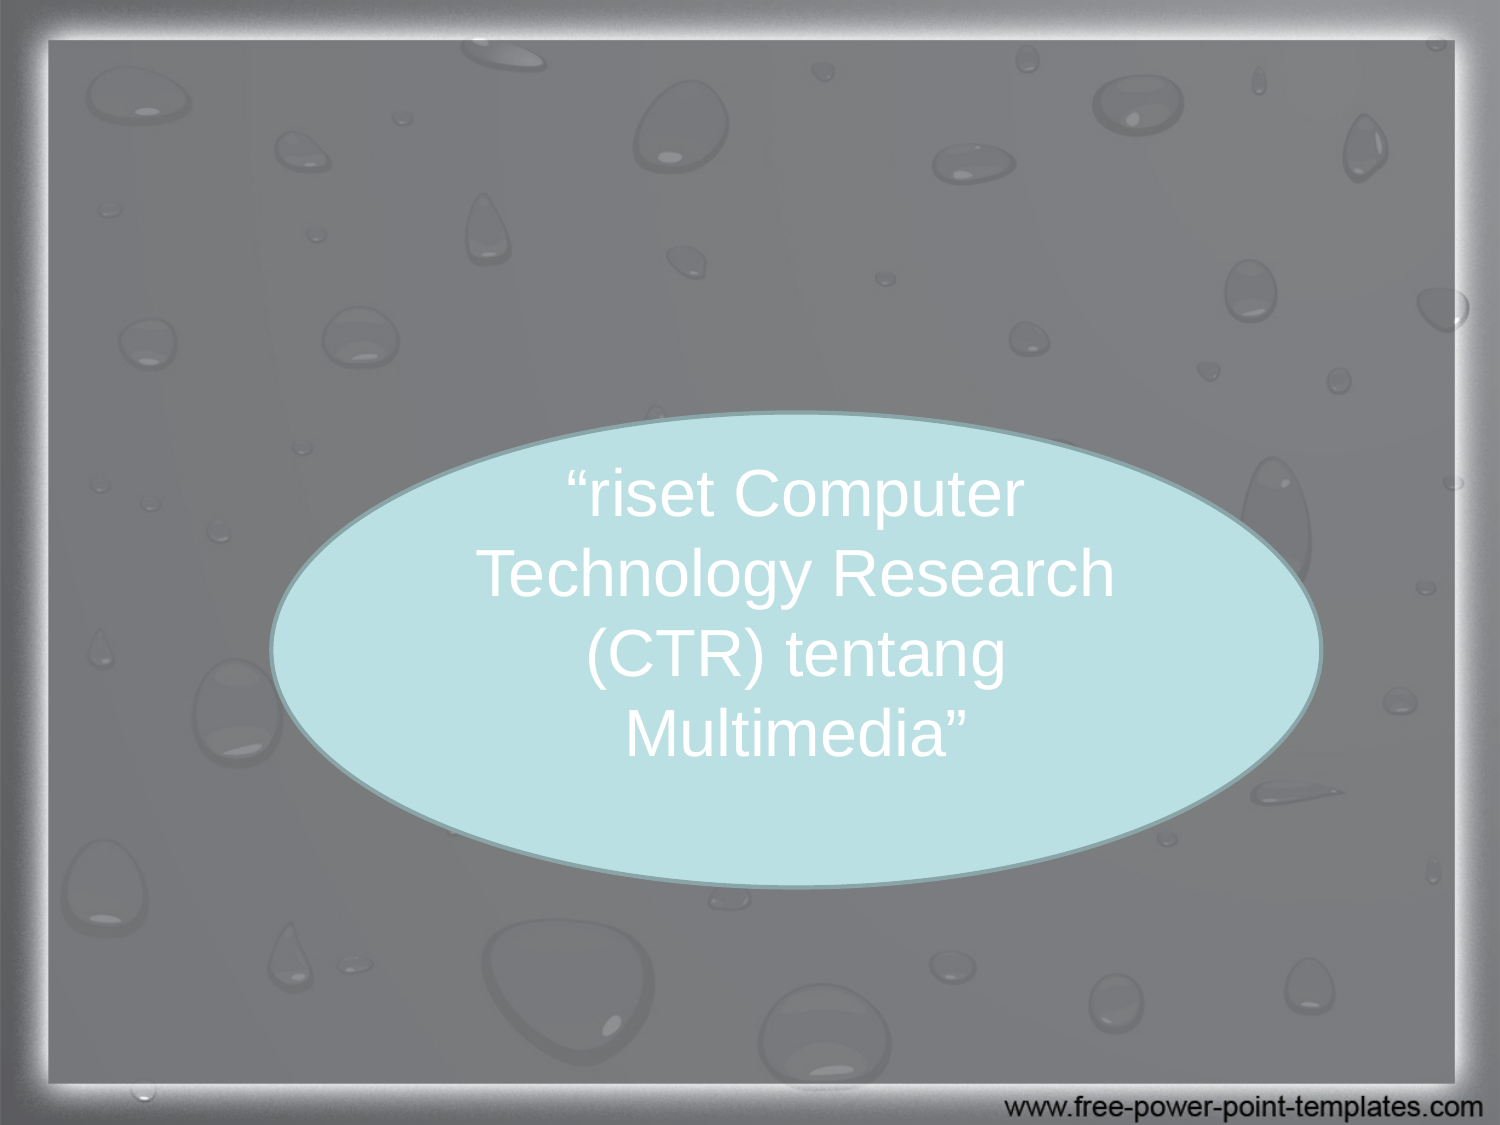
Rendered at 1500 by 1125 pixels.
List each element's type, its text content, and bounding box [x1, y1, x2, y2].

picture [0, 0, 1500, 1125]
text_box “riset Computer Technology Research (CTR) tentang Multimedia” [269, 410, 1324, 890]
